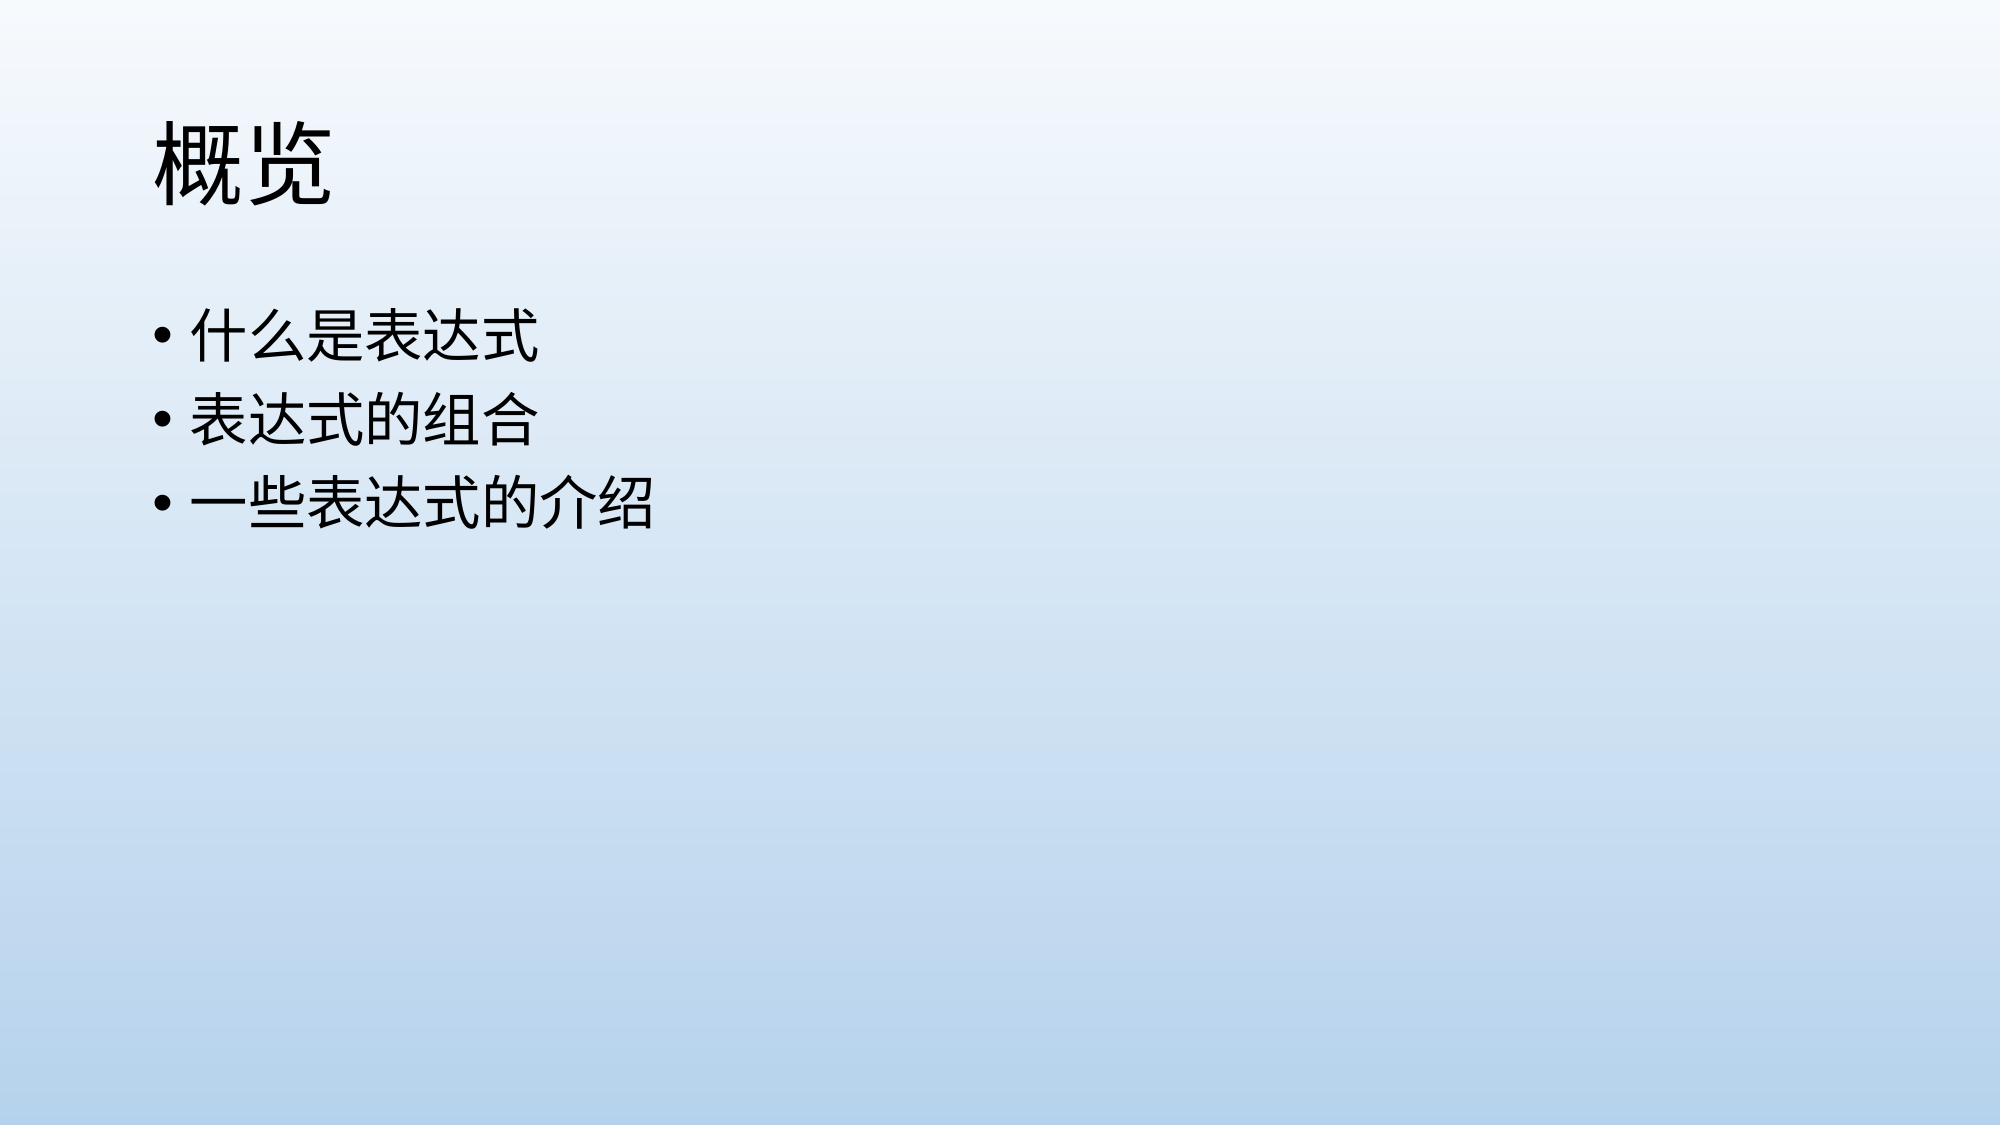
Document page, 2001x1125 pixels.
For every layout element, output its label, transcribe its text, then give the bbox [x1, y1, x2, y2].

list 什么是表达式 表达式的组合 一些表达式的介绍 [137, 299, 1863, 1014]
title 概览 [137, 59, 1863, 278]
